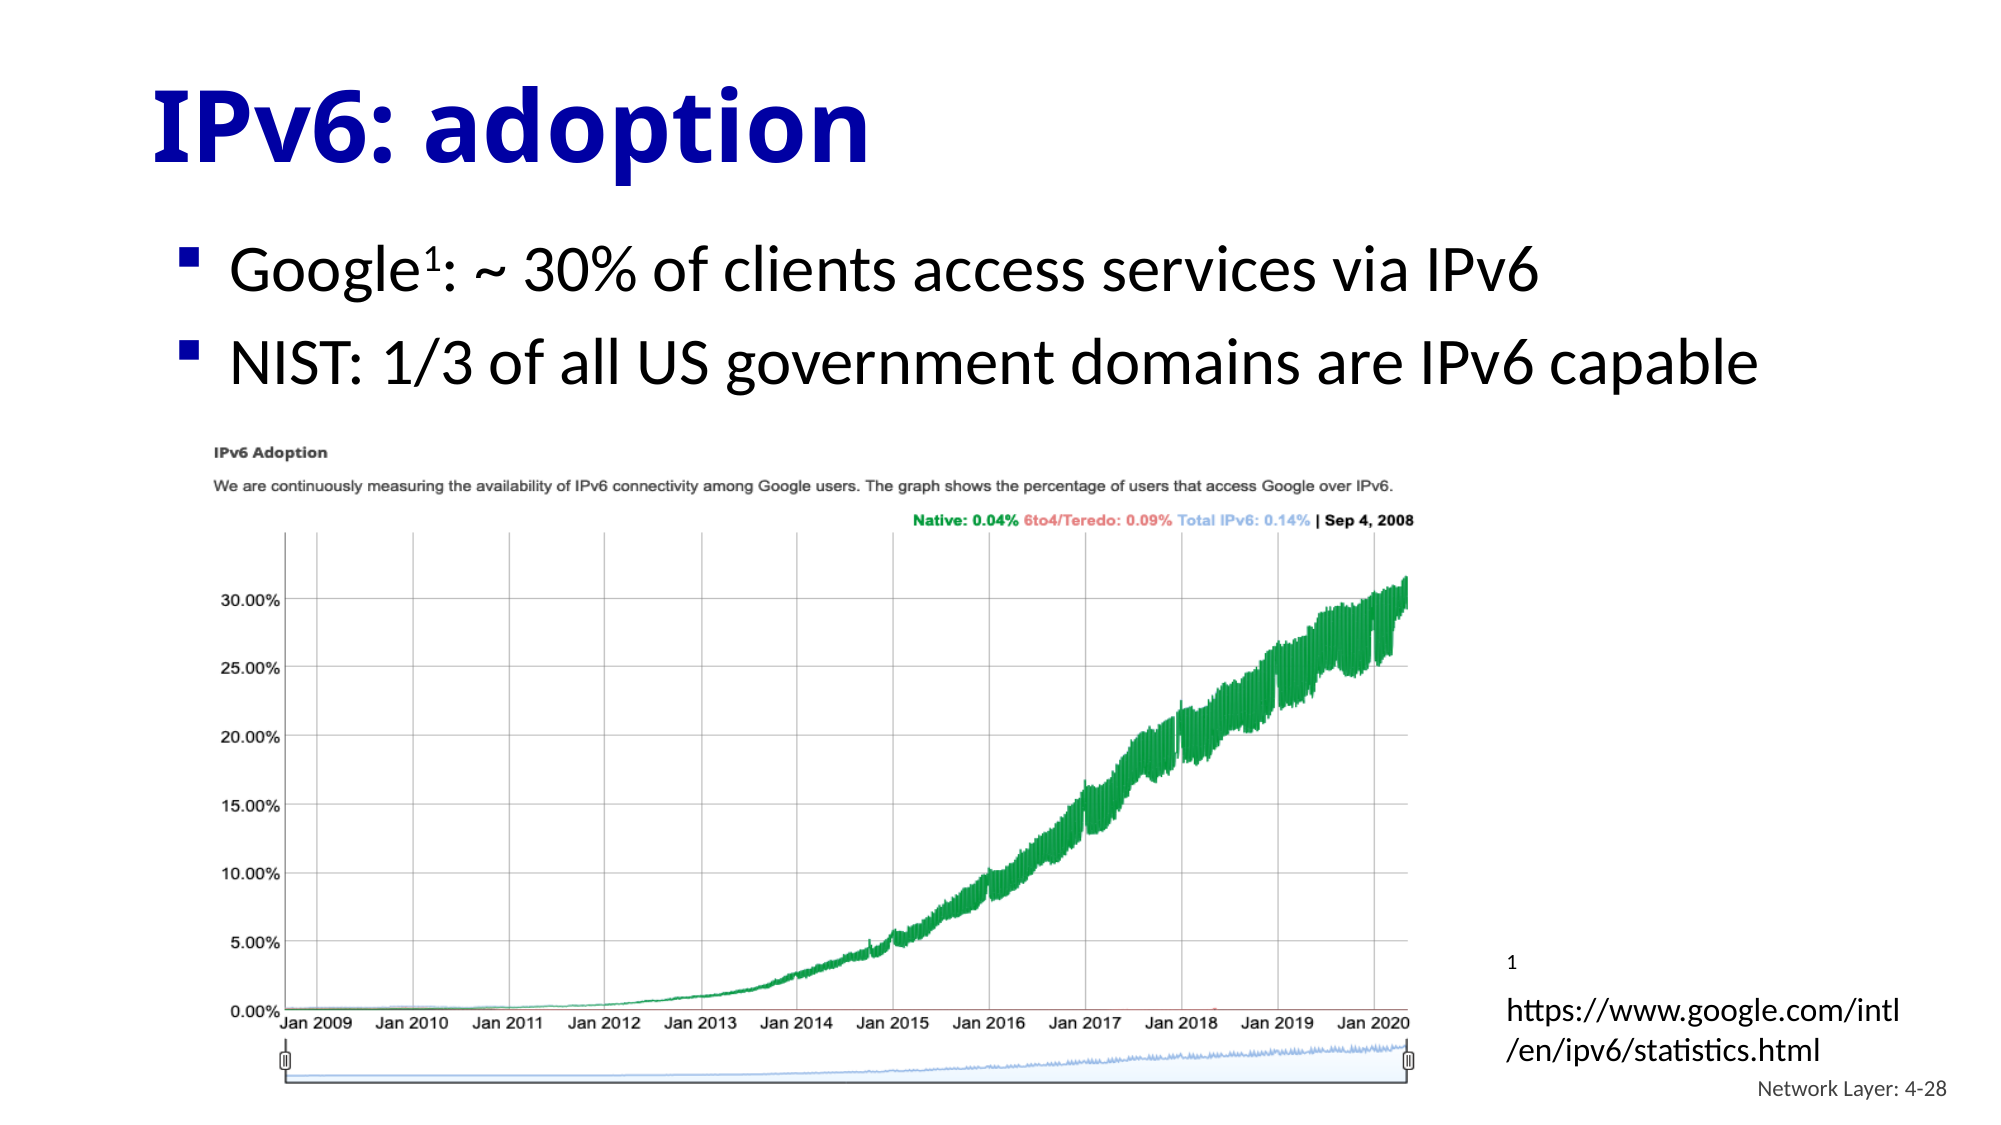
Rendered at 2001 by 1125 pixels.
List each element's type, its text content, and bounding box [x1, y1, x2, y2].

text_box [210, 428, 1925, 1093]
slide_number Network Layer: 4-28 [1512, 1056, 1963, 1117]
title IPv6: adoption [137, 56, 1863, 204]
list Google1: ~ 30% of clients access services via IPv6 NIST: 1/3 of all US government domains are IPv6 capable [137, 226, 1863, 415]
